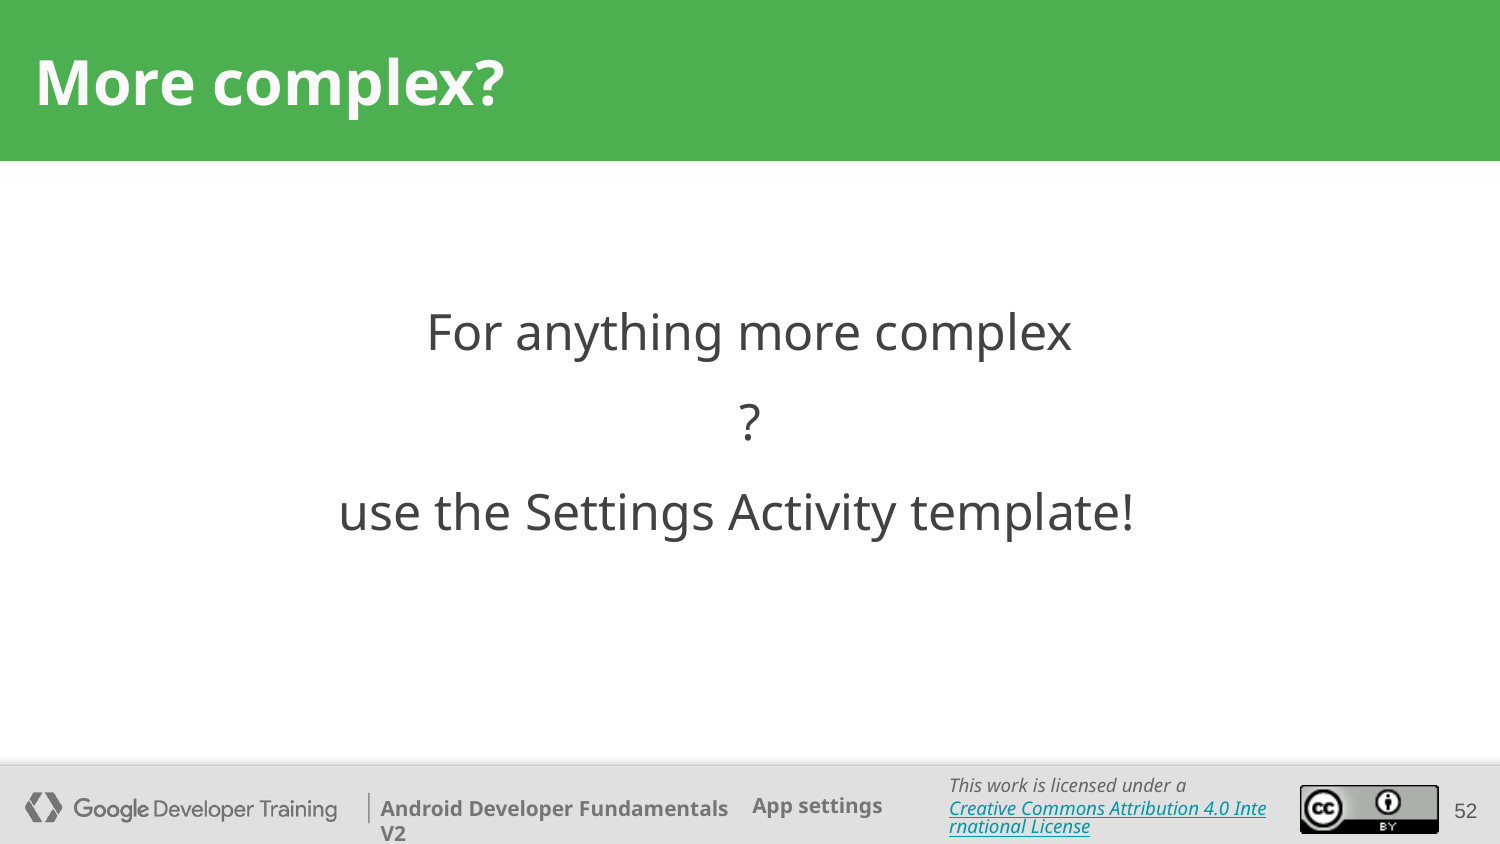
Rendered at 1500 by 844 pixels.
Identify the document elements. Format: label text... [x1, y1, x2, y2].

list For anything more complex ? use the Settings Activity template! [51, 276, 1449, 607]
picture [0, 161, 1500, 844]
slide_number 52 [1402, 777, 1493, 842]
title More complex? [19, 28, 1491, 122]
